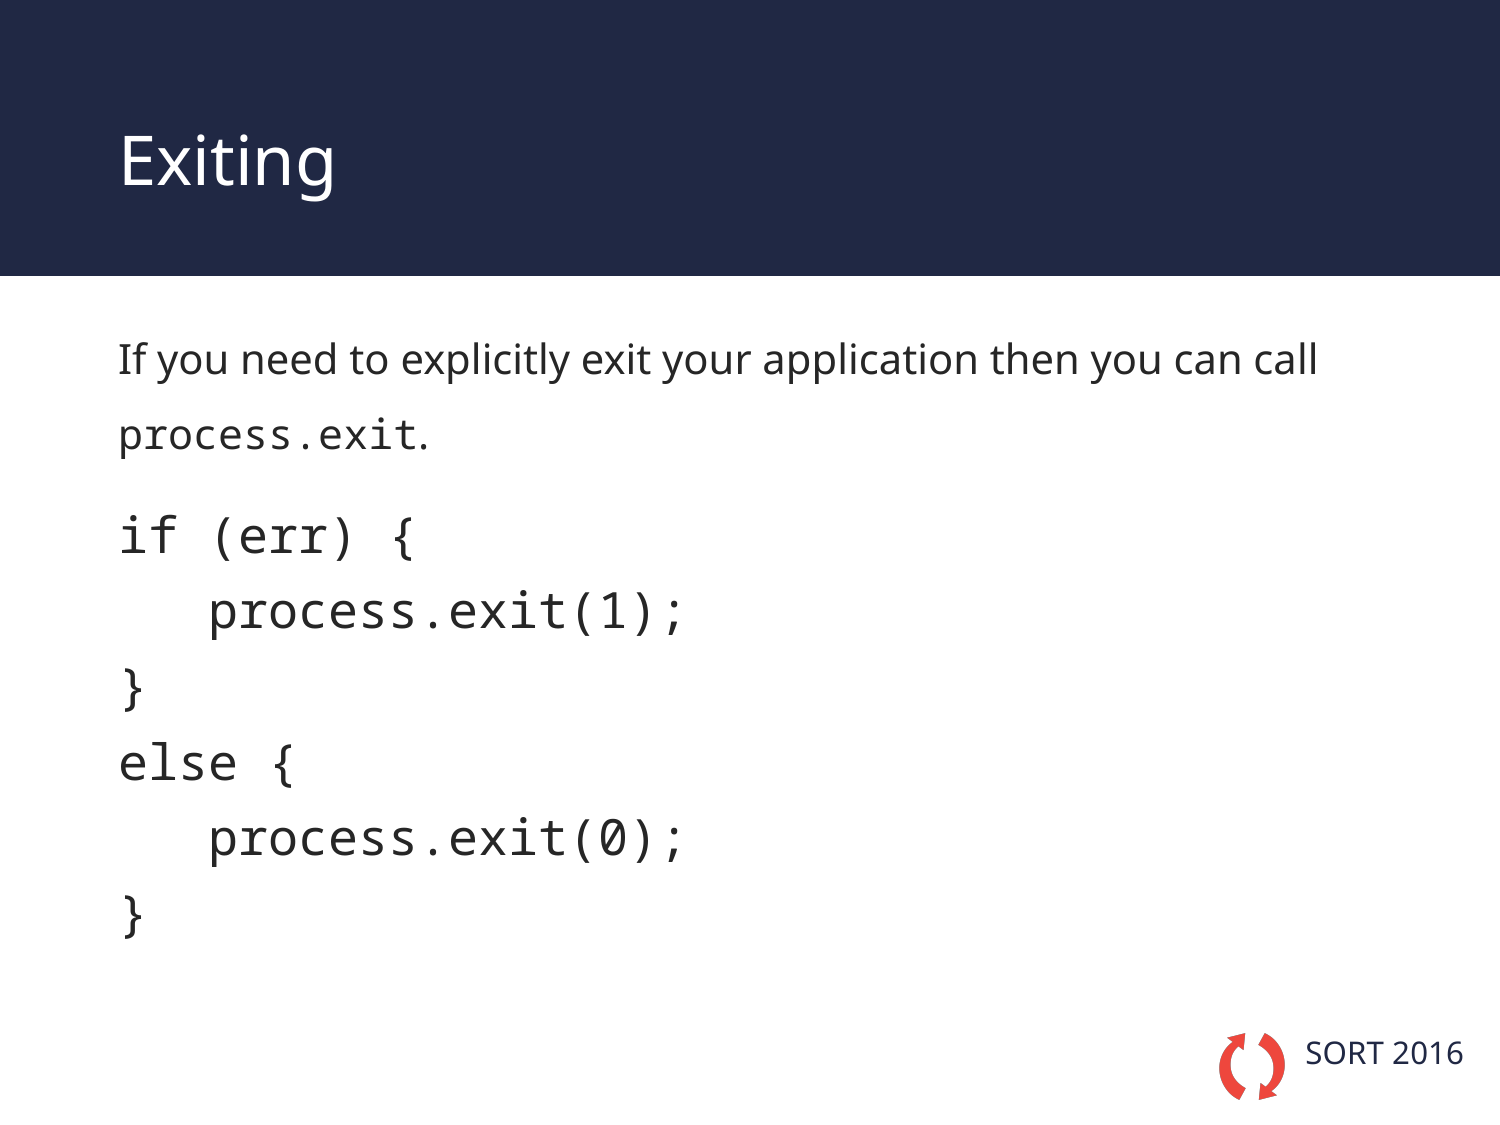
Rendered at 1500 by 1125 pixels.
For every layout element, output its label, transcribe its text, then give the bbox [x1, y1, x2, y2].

title Exiting [103, 58, 1397, 269]
list If you need to explicitly exit your application then you can call process.exit. if (err) { process.exit(1); } else { process.exit(0); } [103, 299, 1397, 1015]
picture [1215, 1030, 1289, 1103]
